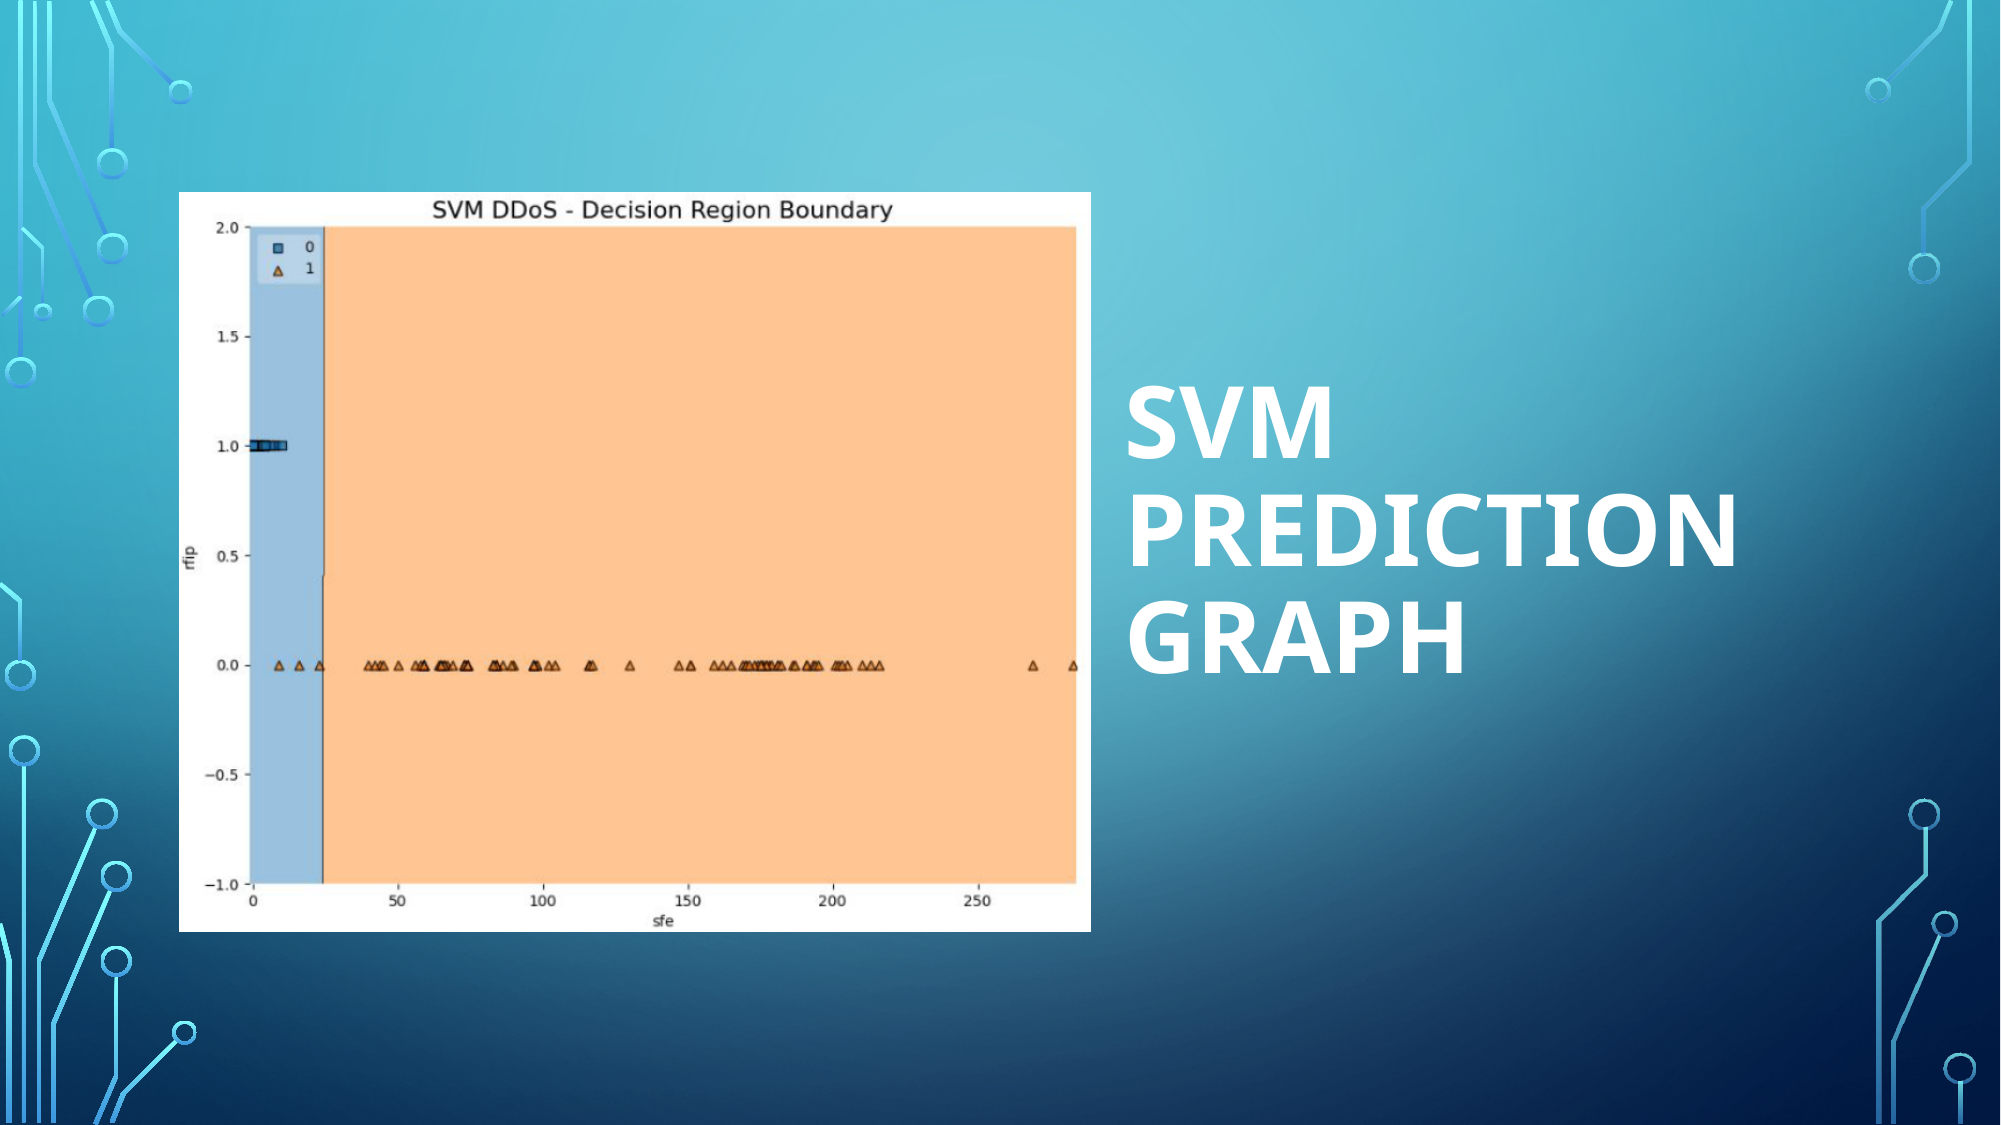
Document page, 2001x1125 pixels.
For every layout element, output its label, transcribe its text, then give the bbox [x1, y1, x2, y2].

picture [179, 192, 1091, 933]
title SVM Prediction Graph [1109, 333, 1791, 696]
